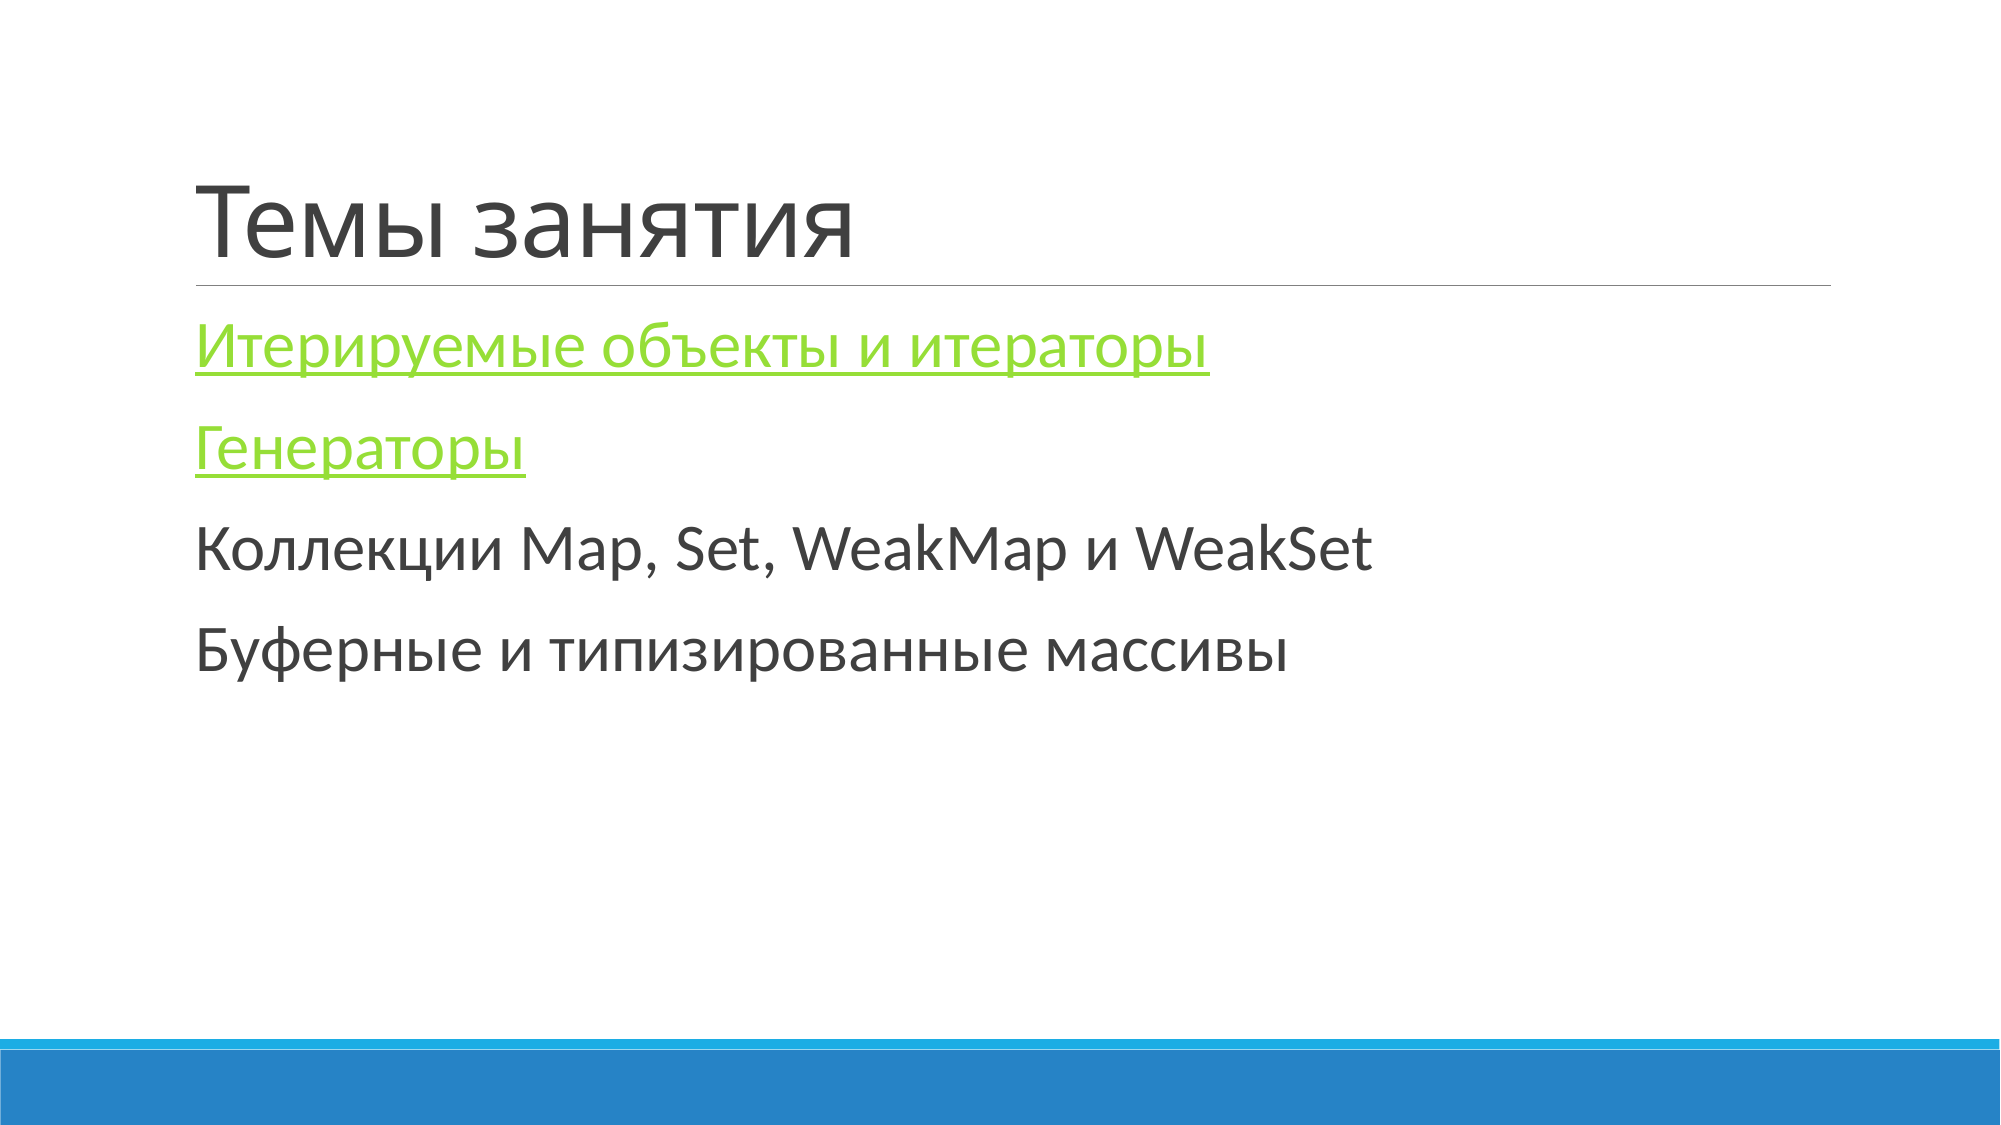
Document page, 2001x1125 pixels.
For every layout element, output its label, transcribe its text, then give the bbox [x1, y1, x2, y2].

list Итерируемые объекты и итераторы Генераторы Коллекции Map, Set, WeakMap и WeakSet Буферные и типизированные массивы [180, 302, 1830, 1032]
title Темы занятия [180, 47, 1830, 285]
